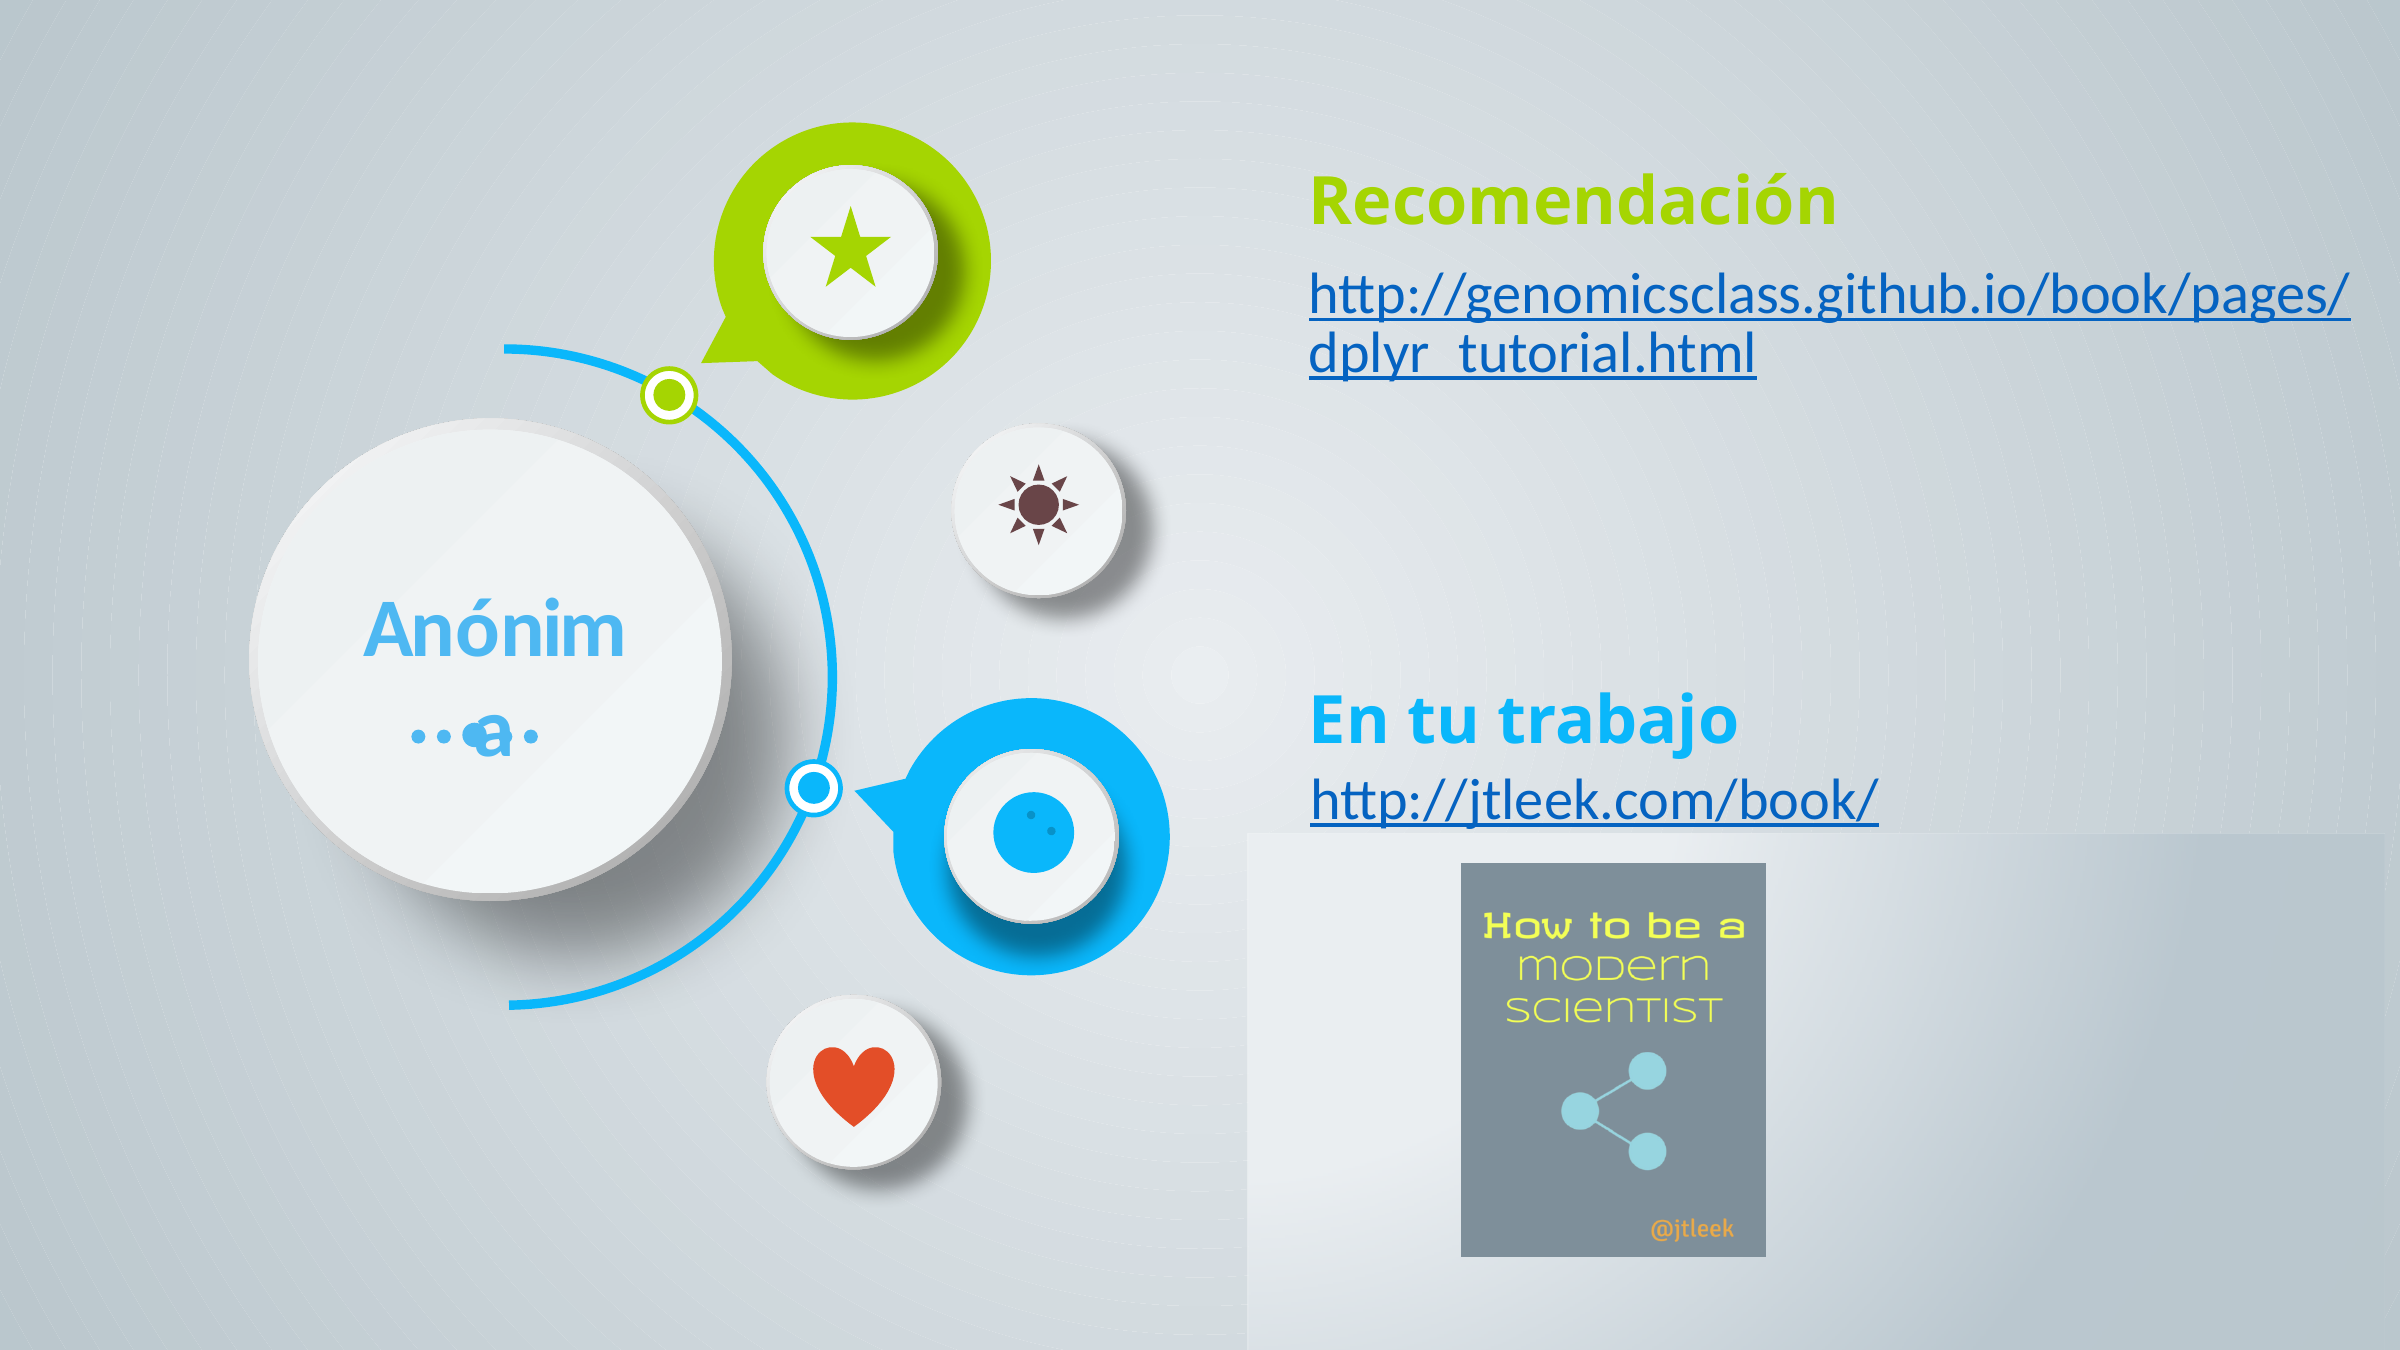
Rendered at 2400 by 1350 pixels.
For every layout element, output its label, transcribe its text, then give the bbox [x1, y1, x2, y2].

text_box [951, 423, 1126, 599]
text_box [411, 722, 538, 748]
text_box [852, 697, 1171, 977]
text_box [786, 761, 841, 816]
picture [1247, 832, 2385, 1350]
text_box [249, 418, 732, 901]
text_box Recomendación [1294, 150, 1914, 246]
text_box [699, 121, 993, 401]
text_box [642, 368, 696, 423]
text_box http://genomicsclass.github.io/book/pages/dplyr_tutorial.html [1294, 248, 2383, 333]
text_box En tu trabajo [1294, 669, 1933, 765]
text_box [507, 440, 833, 1006]
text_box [944, 749, 1119, 924]
text_box http://jtleek.com/book/ [1295, 753, 2009, 832]
text_box [696, 410, 707, 418]
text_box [766, 994, 942, 1170]
text_box [504, 348, 642, 418]
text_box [763, 165, 938, 340]
